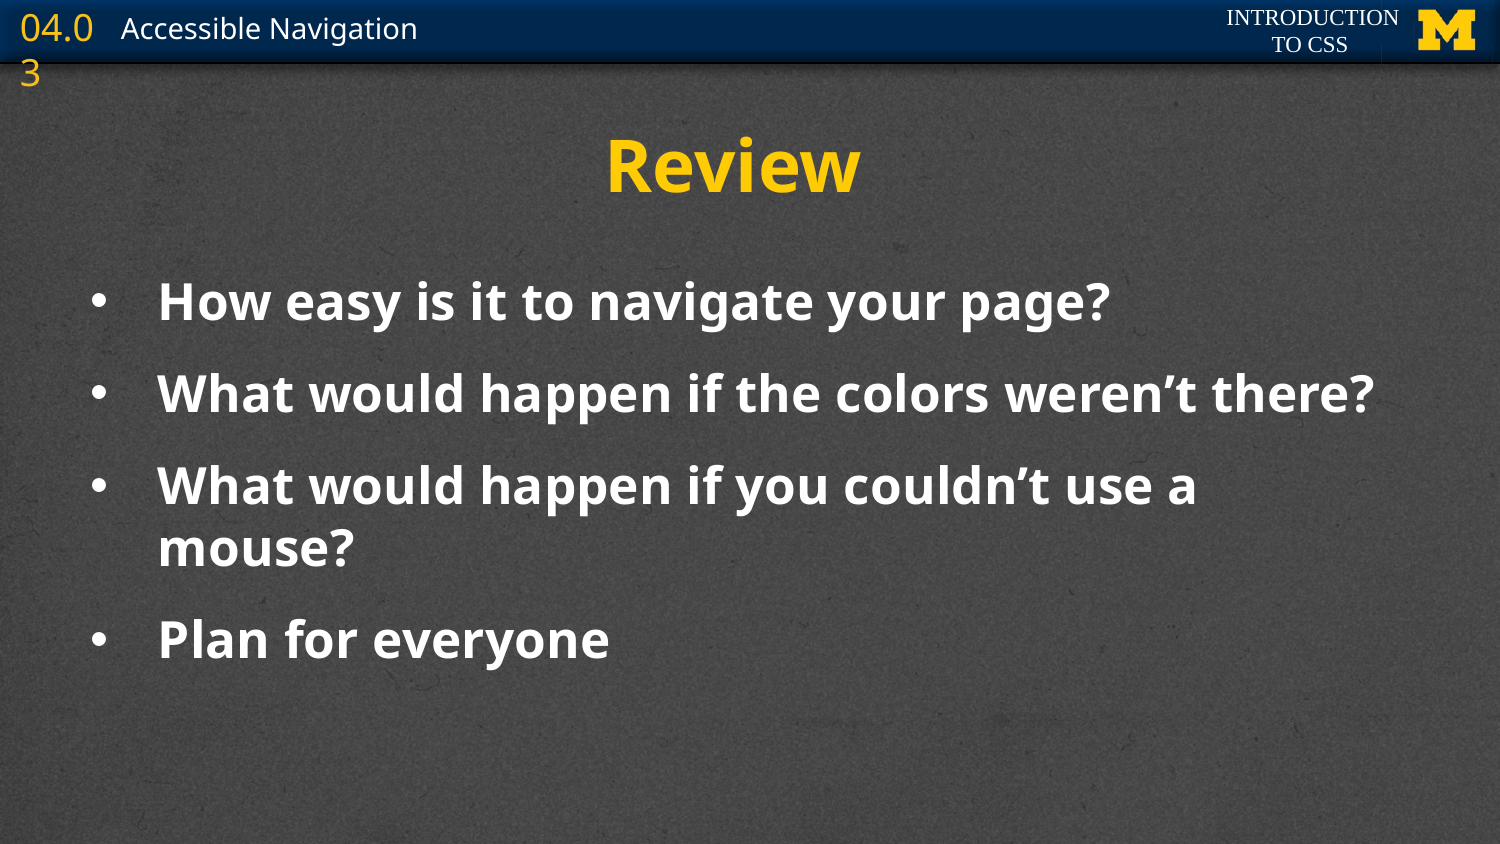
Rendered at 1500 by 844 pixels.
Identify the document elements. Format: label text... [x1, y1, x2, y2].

list How easy is it to navigate your page? What would happen if the colors weren’t there? What would happen if you couldn’t use a mouse? Plan for everyone [75, 261, 1425, 705]
picture [0, 0, 1500, 844]
title Review [41, 111, 1425, 227]
